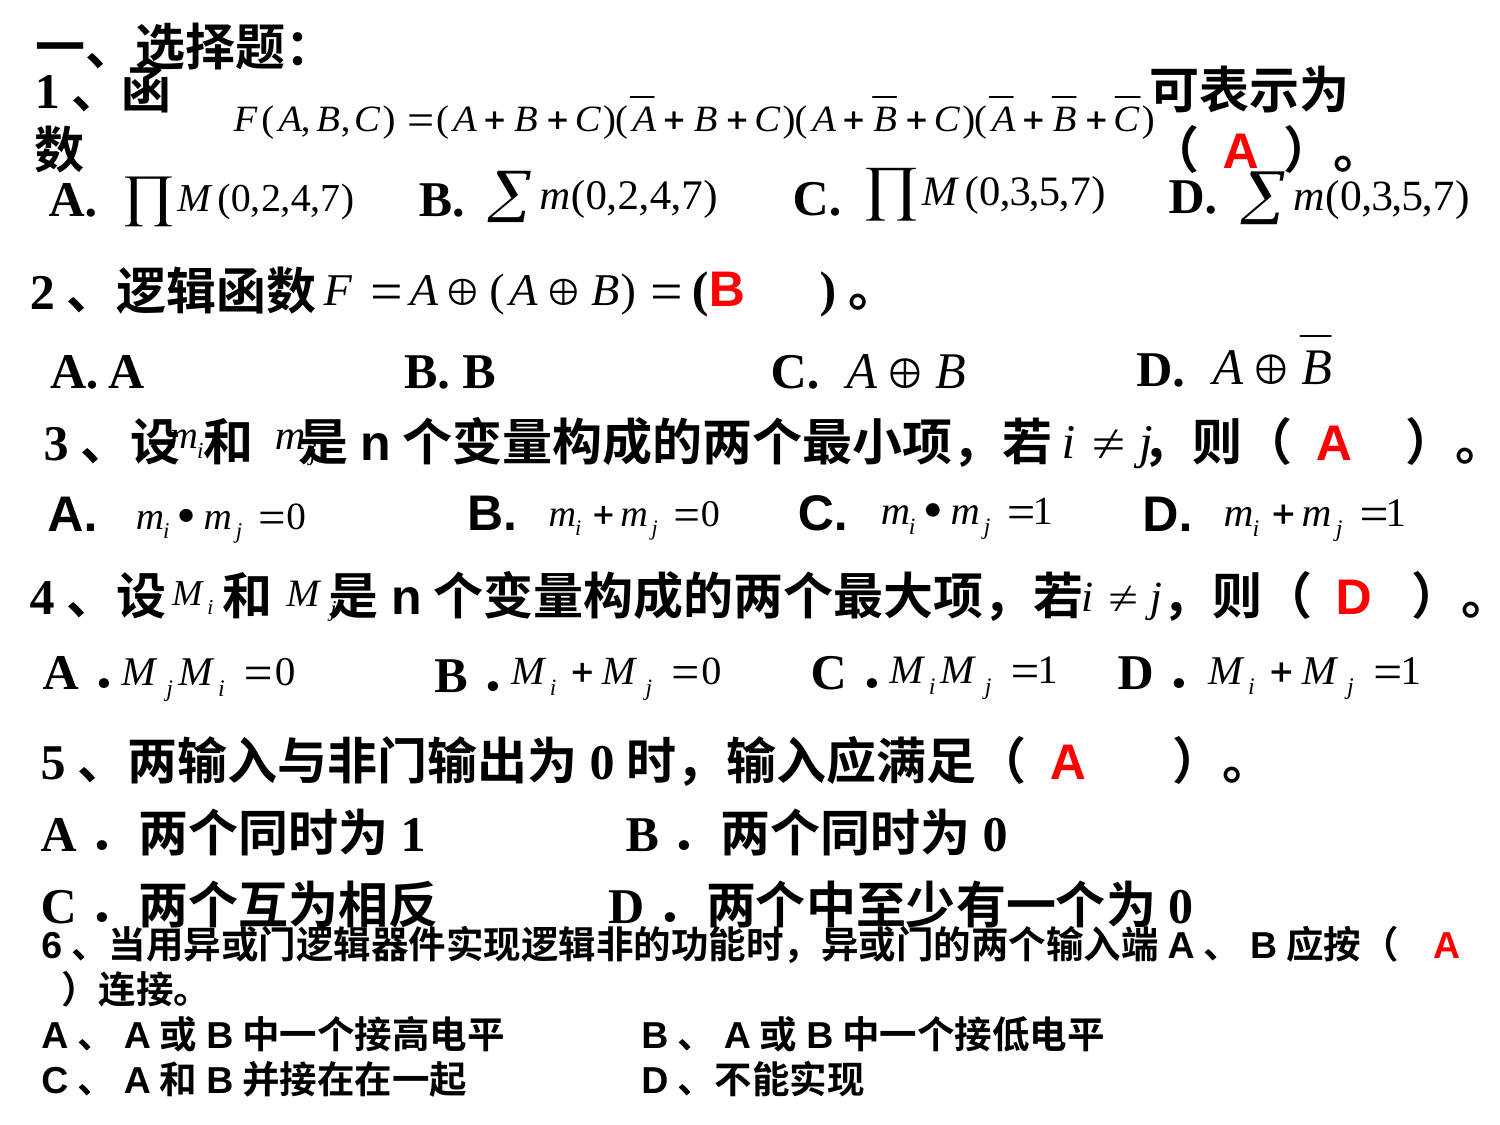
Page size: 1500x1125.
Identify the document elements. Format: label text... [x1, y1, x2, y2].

text_box 6、当用异或门逻辑器件实现逻辑非的功能时，异或门的两个输入端A、B应按（ A ）连接。 A、A或B中一个接高电平 B、A或B中一个接低电平 C、A和B并接在在一起 D、不能实现 [0, 913, 1500, 1109]
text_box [19, 556, 1500, 711]
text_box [19, 79, 1500, 236]
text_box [19, 402, 1500, 552]
text_box 一、选择题： [20, 0, 351, 78]
text_box 5、两输入与非门输出为0时，输入应满足（ A ）。 A．两个同时为1 B．两个同时为0 C．两个互为相反 D．两个中至少有一个为0 [0, 710, 1388, 913]
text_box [19, 249, 1344, 402]
